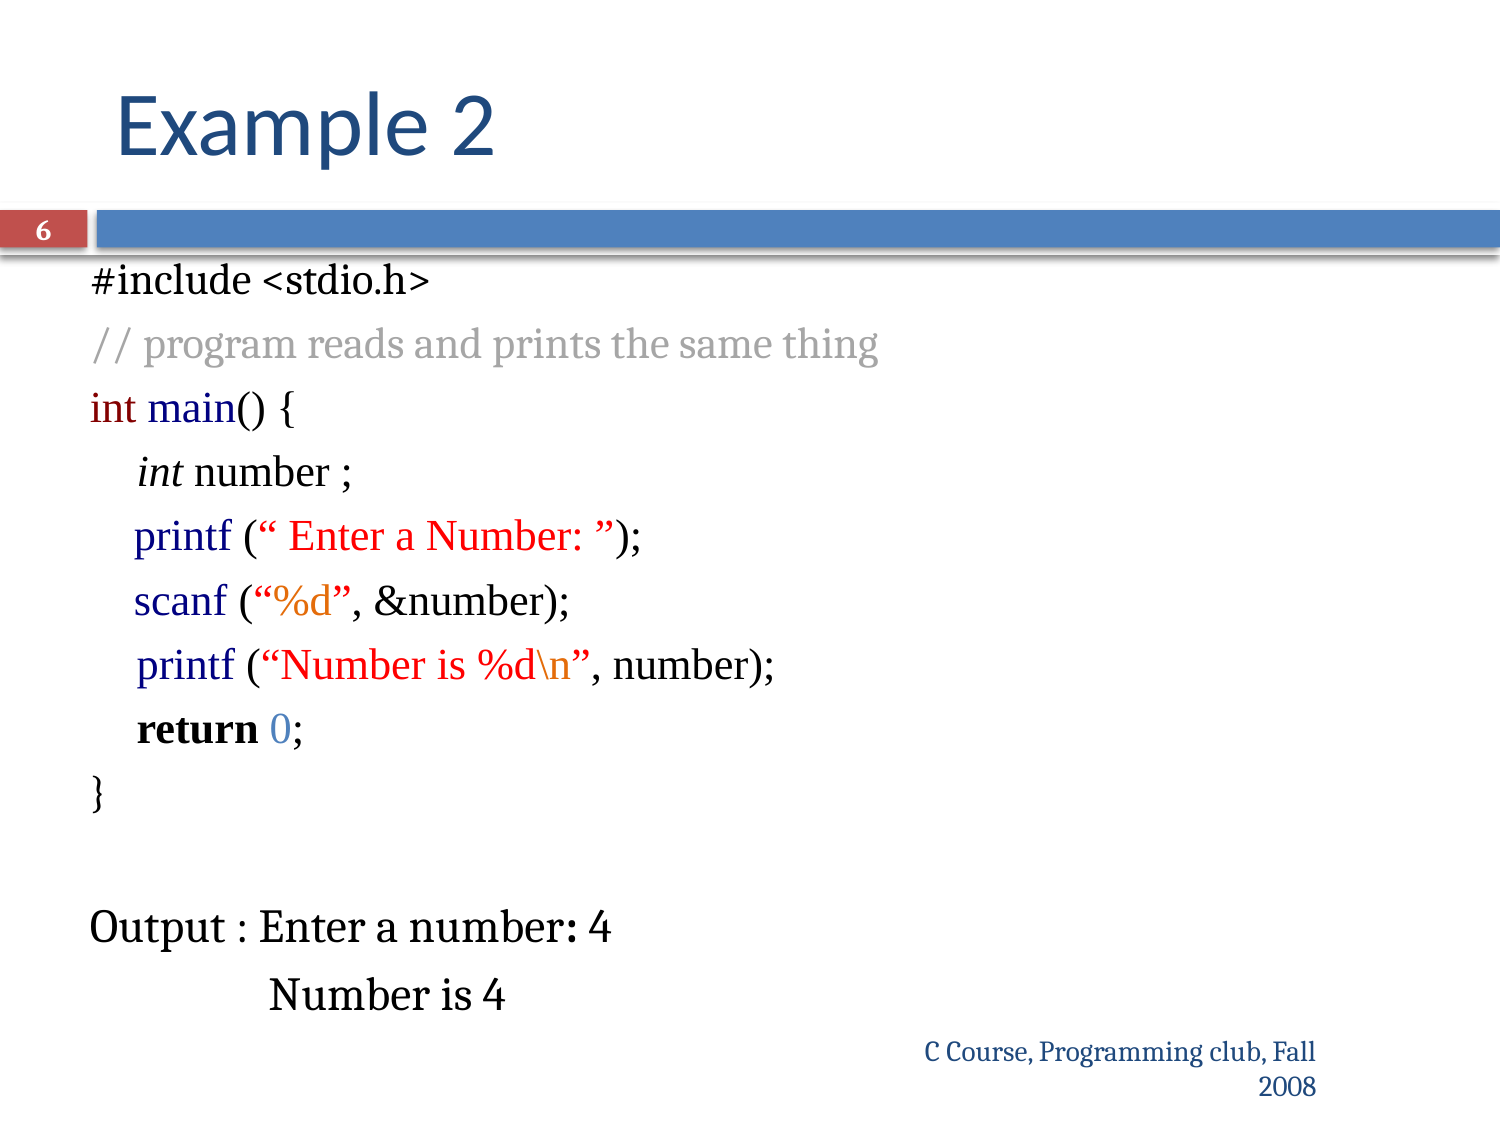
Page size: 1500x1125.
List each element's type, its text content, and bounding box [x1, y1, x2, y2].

footer C Course, Programming club, Fall 2008 [875, 1038, 1332, 1098]
title Example 2 [100, 37, 1438, 200]
slide_number 6 [0, 208, 88, 249]
list #include <stdio.h> // program reads and prints the same thing int main() { int number ; printf (“ Enter a Number: ”); scanf (“%d”, &number); printf (“Number is %d\n”, number); return 0; } Output : Enter a number: 4 Number is 4 [75, 243, 1425, 1038]
